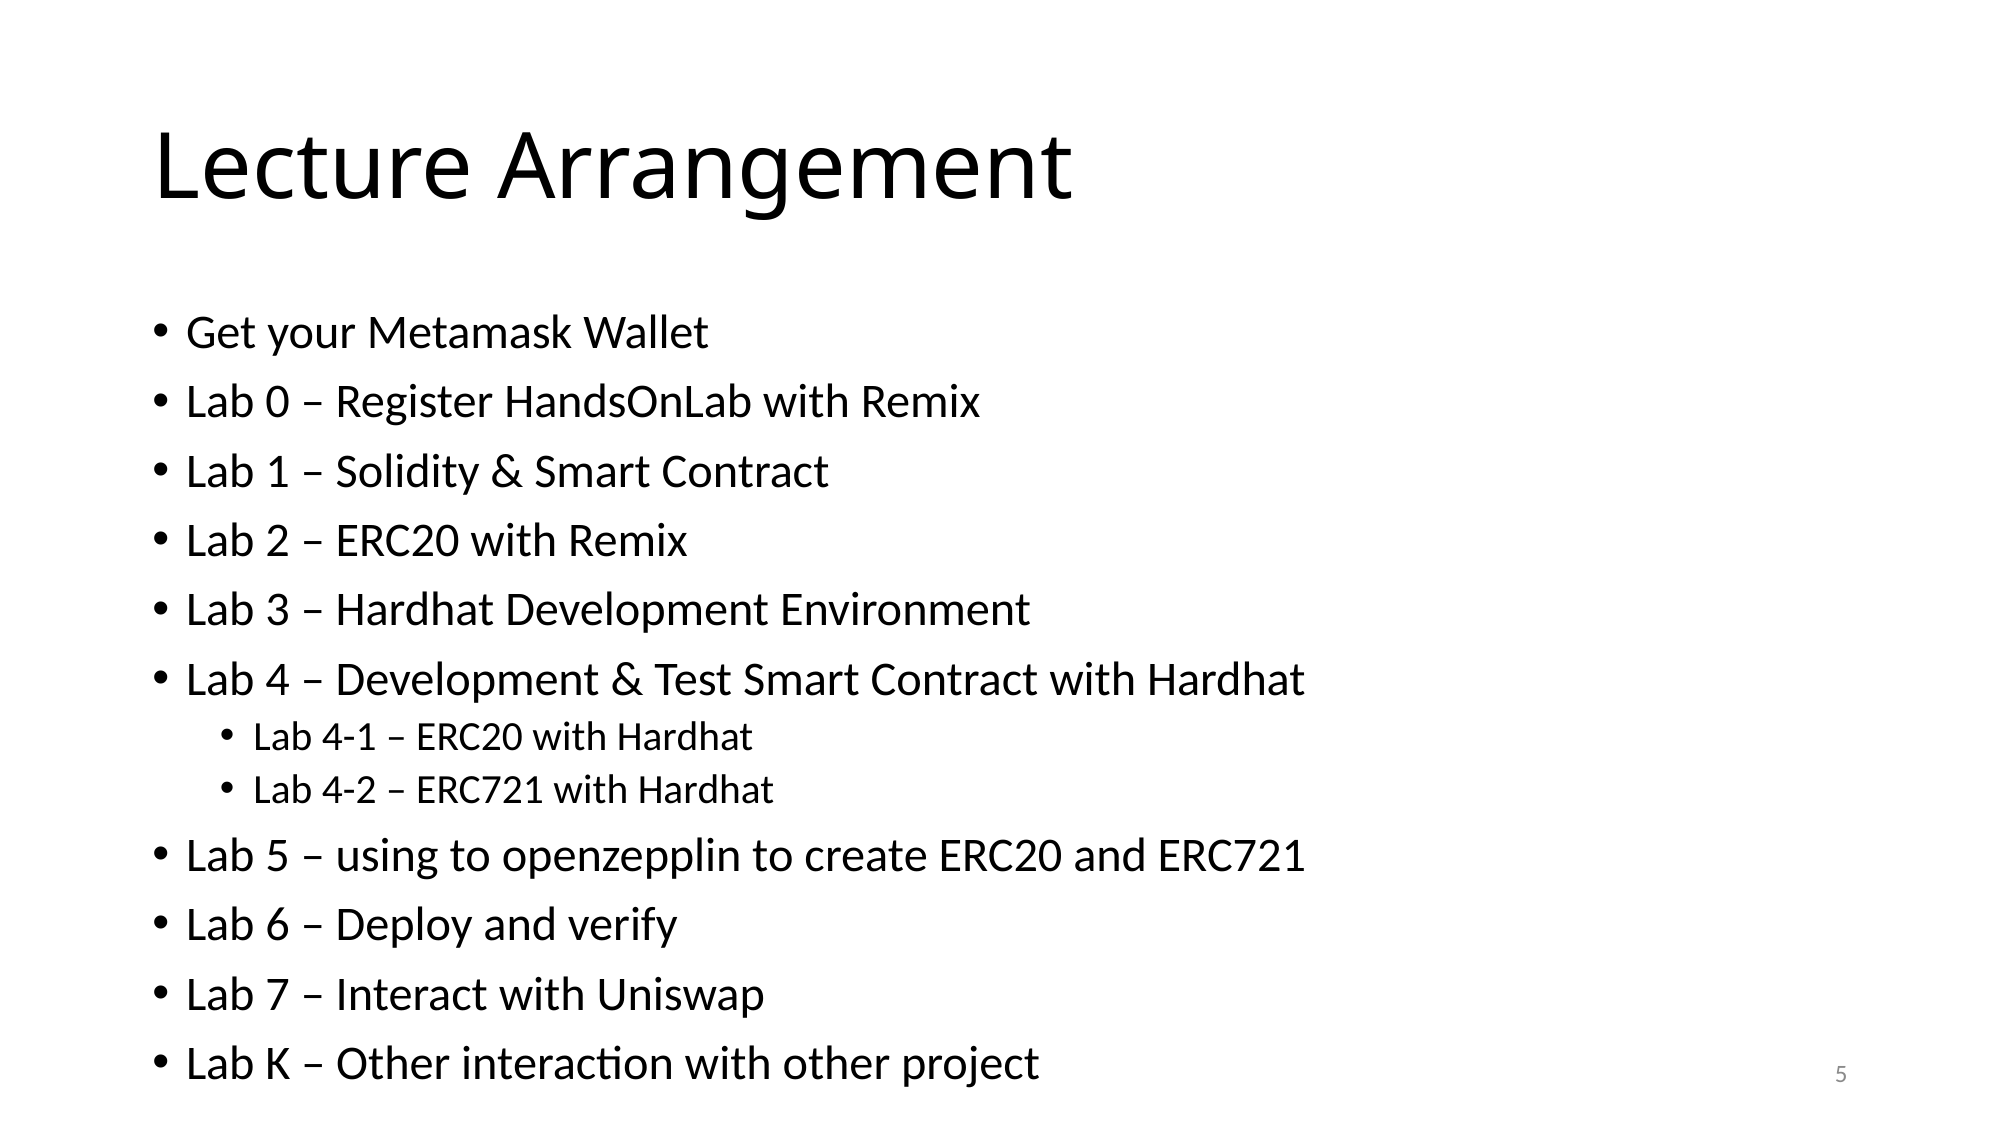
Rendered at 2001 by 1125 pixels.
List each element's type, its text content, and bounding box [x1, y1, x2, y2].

slide_number 4 [1412, 1042, 1863, 1103]
list Get your Metamask Wallet Lab 0 – Register HandsOnLab with Remix Lab 1 – Solidity & Smart Contract Lab 2 – ERC20 with Remix Lab 3 – Hardhat Development Environment Lab 4 – Development & Test Smart Contract with Hardhat Lab 4-1 – ERC20 with Hardhat Lab 4-2 – ERC721 with Hardhat Lab 5 – using to openzepplin to create ERC20 and ERC721 Lab 6 – Deploy and verify Lab 7 – Interact with Uniswap Lab K – Other interaction with other project [137, 299, 1863, 1107]
title Lecture Arrangement [137, 59, 1863, 278]
